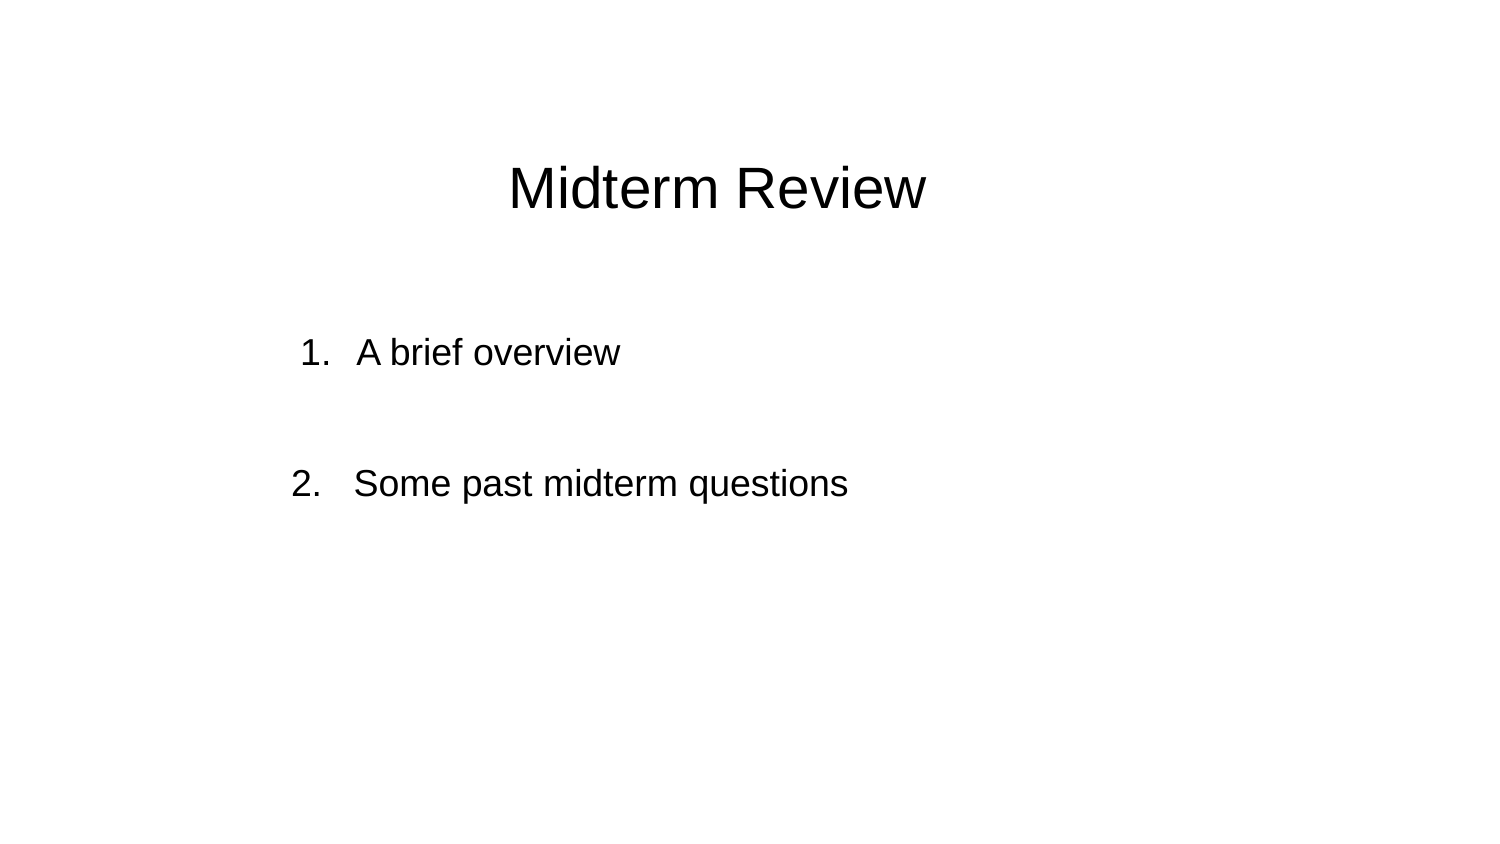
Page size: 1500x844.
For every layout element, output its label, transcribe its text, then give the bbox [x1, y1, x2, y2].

title Midterm Review [493, 134, 1007, 229]
text_box 2. Some past midterm questions [275, 444, 888, 518]
text_box A brief overview [266, 312, 872, 415]
